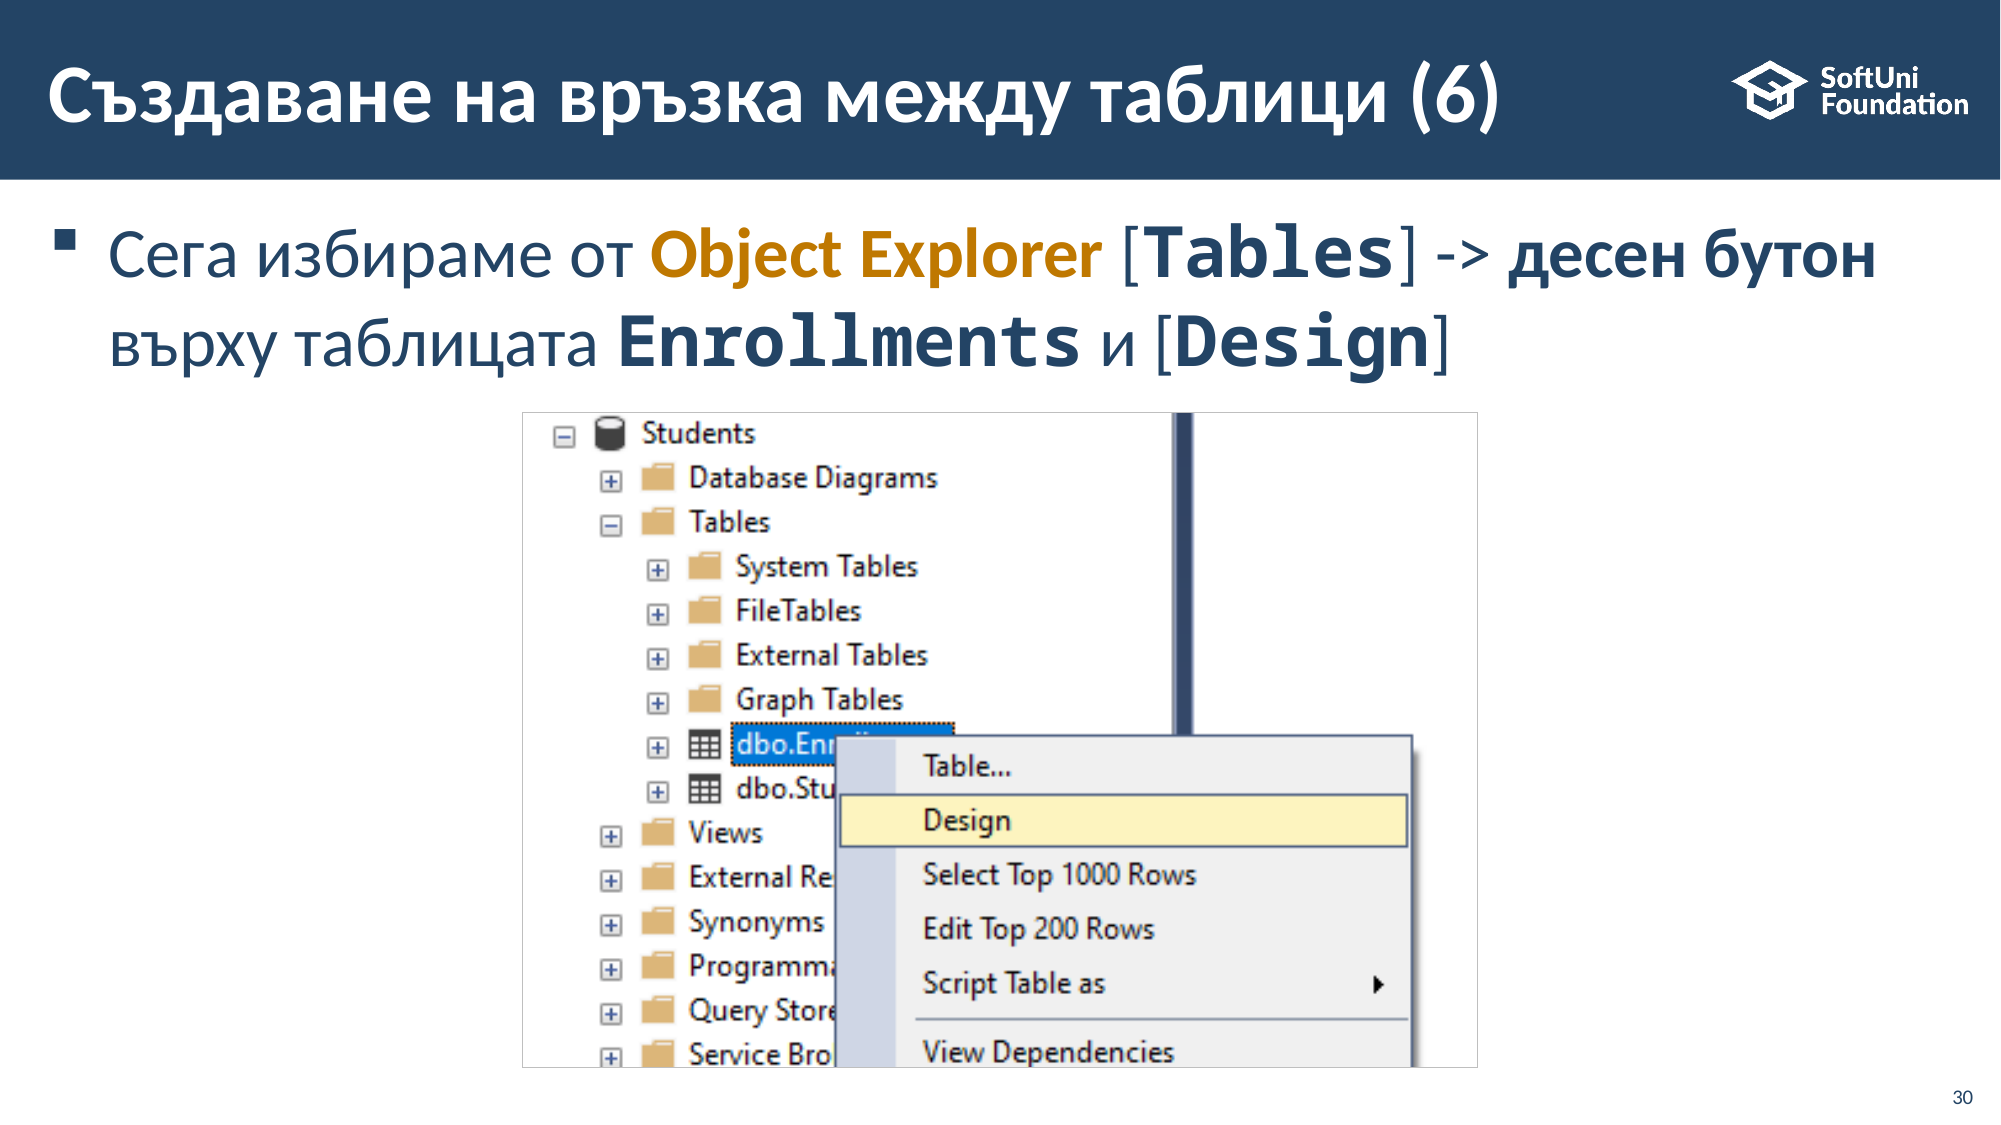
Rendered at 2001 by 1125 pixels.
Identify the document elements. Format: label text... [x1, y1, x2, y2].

picture [521, 411, 1479, 1068]
list Сега избираме от Object Explorer [Tables] -> десен бутон върху таблицата Enrollments и [Design] [31, 196, 1970, 1104]
title Създаване на връзка между таблици (6) [31, 16, 1716, 162]
slide_number 30 [1927, 1067, 1989, 1117]
picture [1731, 60, 1968, 120]
